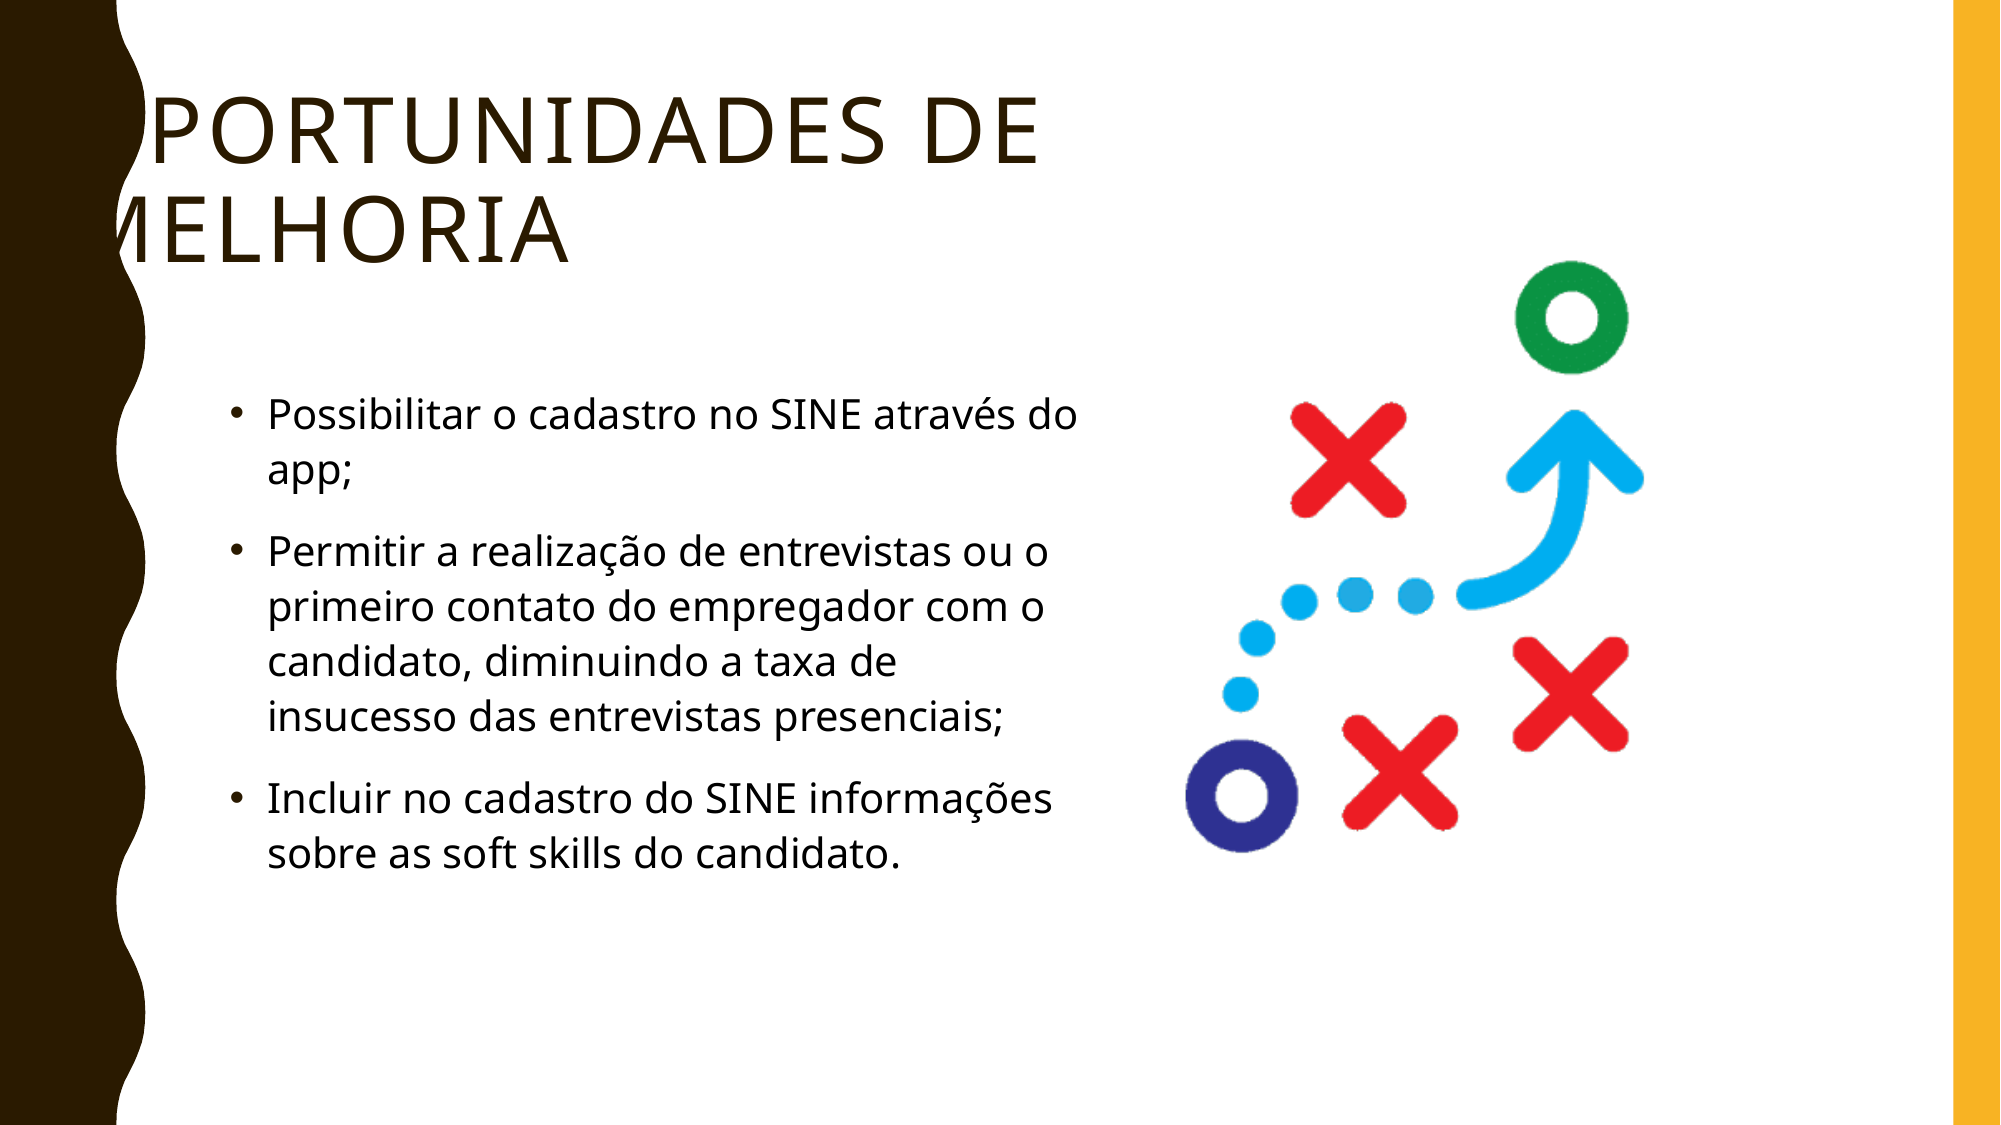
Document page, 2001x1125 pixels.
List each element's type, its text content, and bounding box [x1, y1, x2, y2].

title Oportunidades de melhoria [56, 76, 1174, 294]
text_box Possibilitar o cadastro no SINE através do app; Permitir a realização de entrevistas ou o primeiro contato do empregador com o candidato, diminuindo a taxa de insucesso das entrevistas presenciais; Incluir no cadastro do SINE informações sobre as soft skills do candidato. [205, 374, 1104, 965]
picture [1000, 246, 1850, 884]
